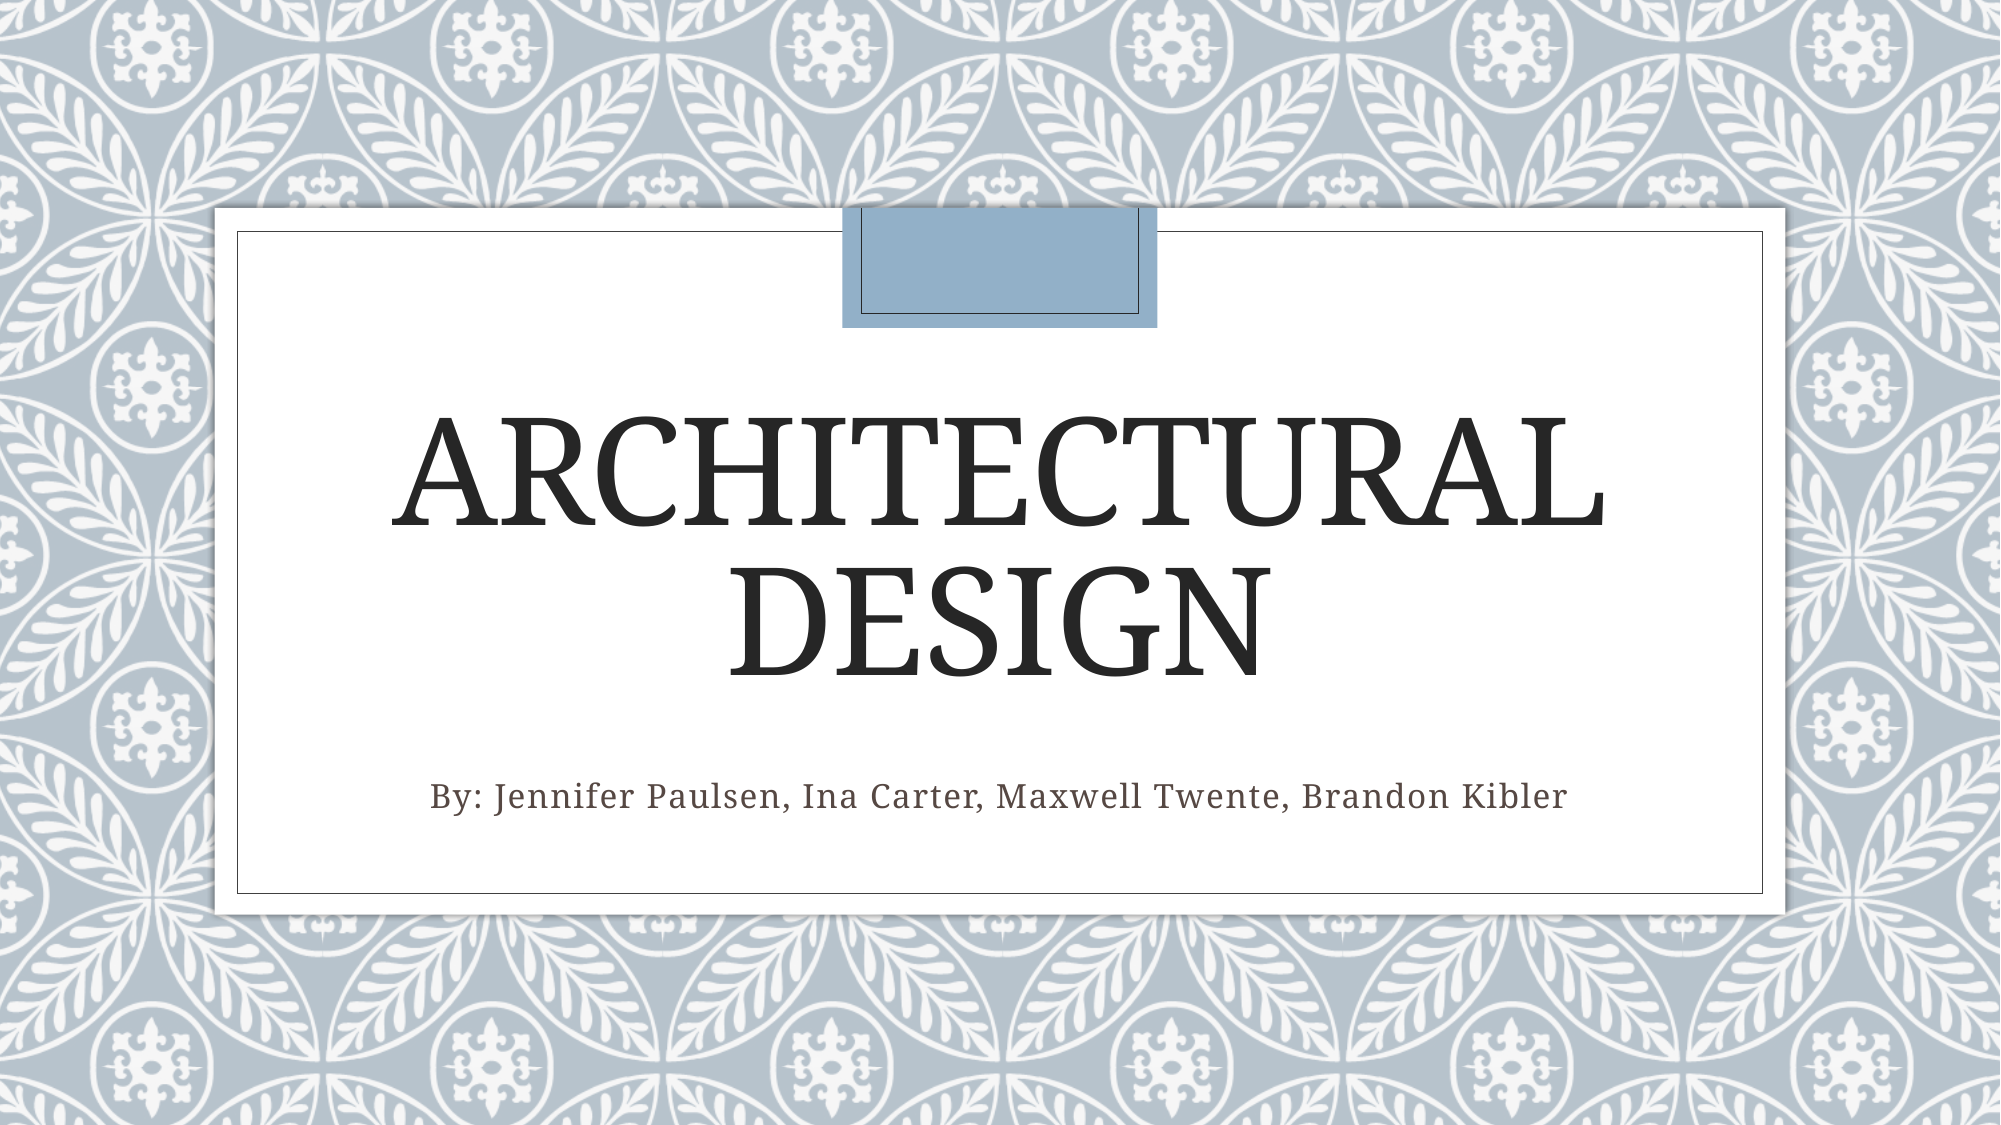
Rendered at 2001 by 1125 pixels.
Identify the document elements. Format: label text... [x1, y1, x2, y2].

title Architectural Design [256, 343, 1744, 768]
subtitle By: Jennifer Paulsen, Ina Carter, Maxwell Twente, Brandon Kibler [256, 768, 1745, 844]
